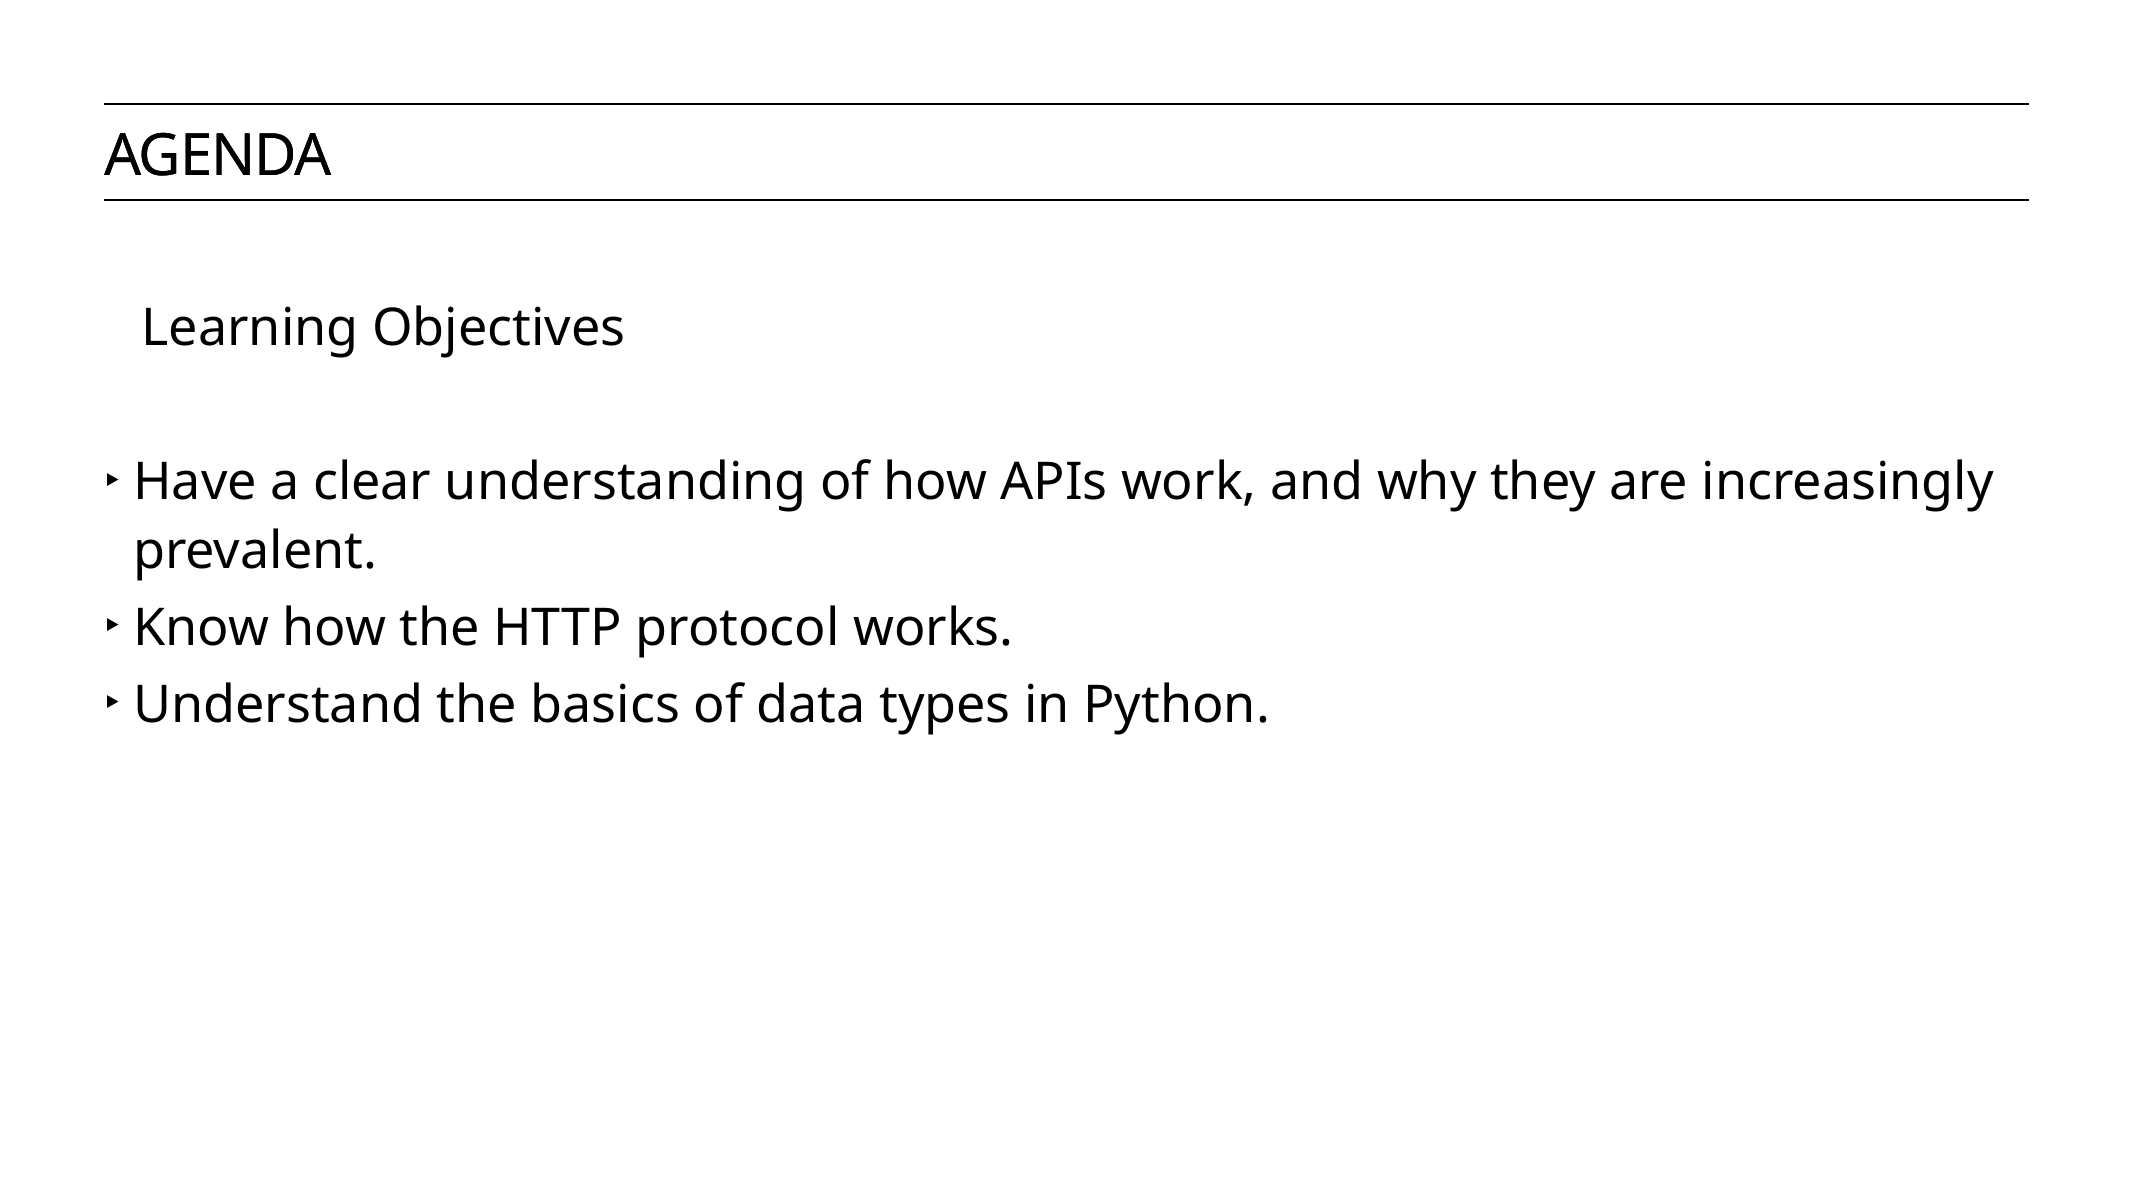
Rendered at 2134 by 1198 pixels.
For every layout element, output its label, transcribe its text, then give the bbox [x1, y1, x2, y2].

text_box Agenda [104, 120, 1371, 188]
text_box Learning Objectives Have a clear understanding of how APIs work, and why they are increasingly prevalent. Know how the HTTP protocol works. Understand the basics of data types in Python. [104, 287, 2030, 733]
